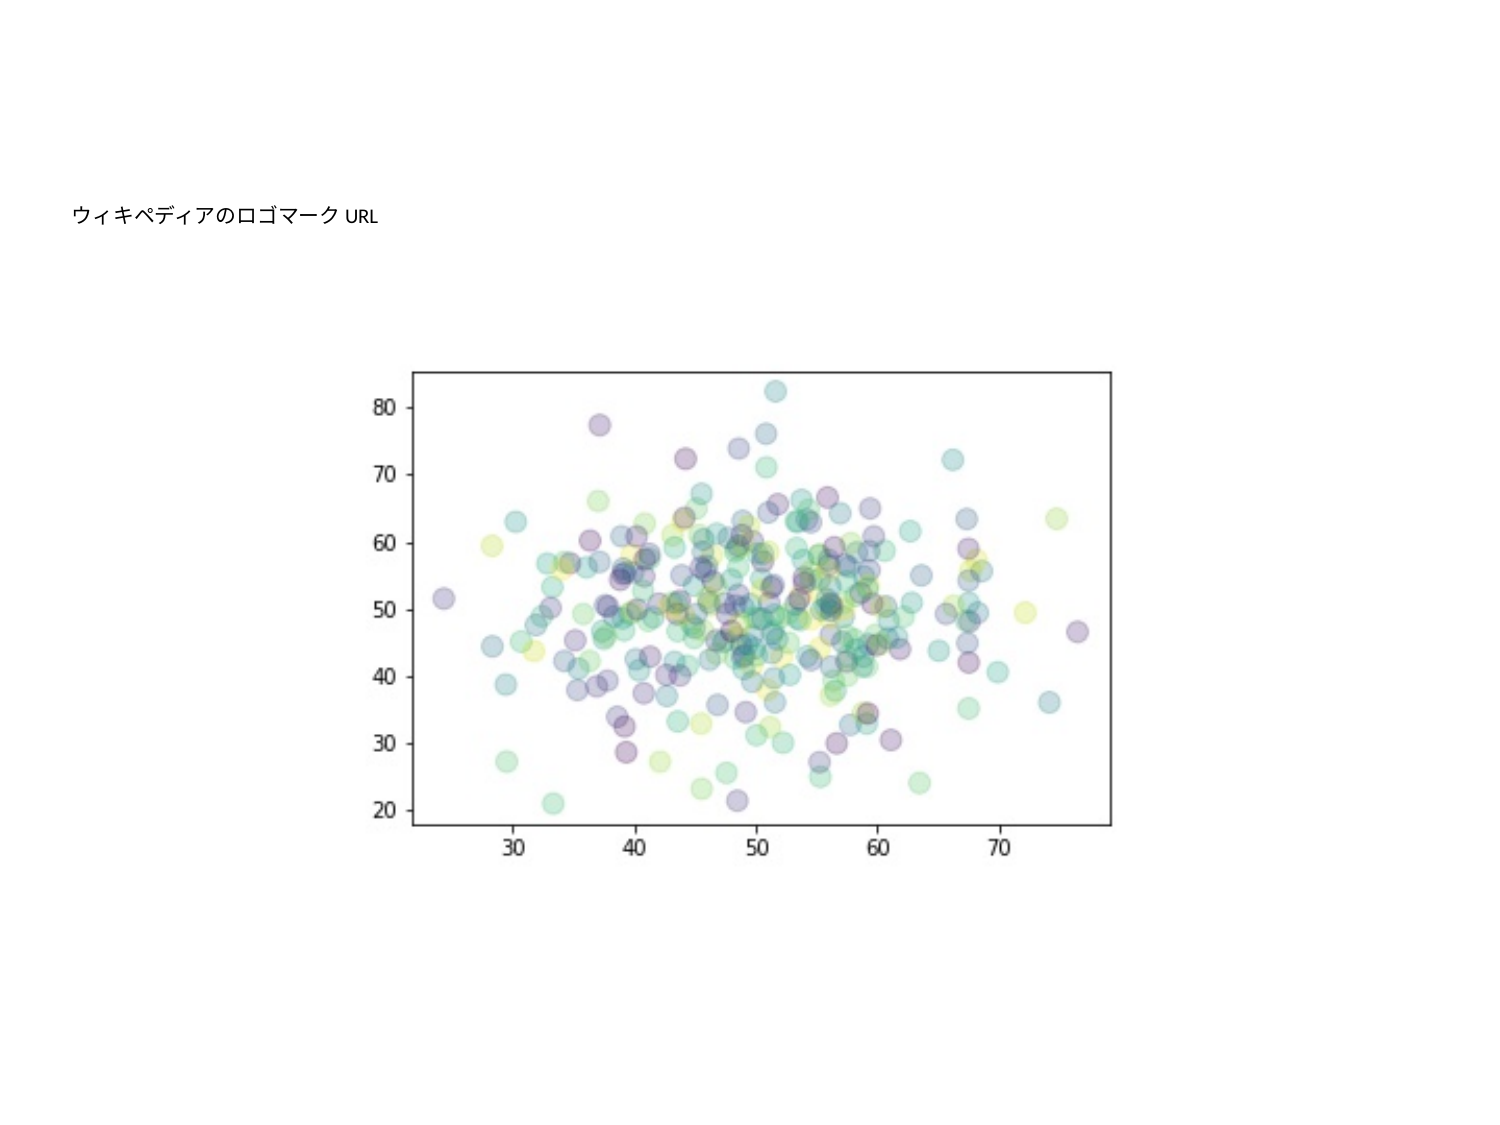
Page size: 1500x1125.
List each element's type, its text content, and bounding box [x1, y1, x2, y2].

text_box ウィキペディアのロゴマークURL [57, 149, 393, 235]
picture [299, 299, 1201, 901]
